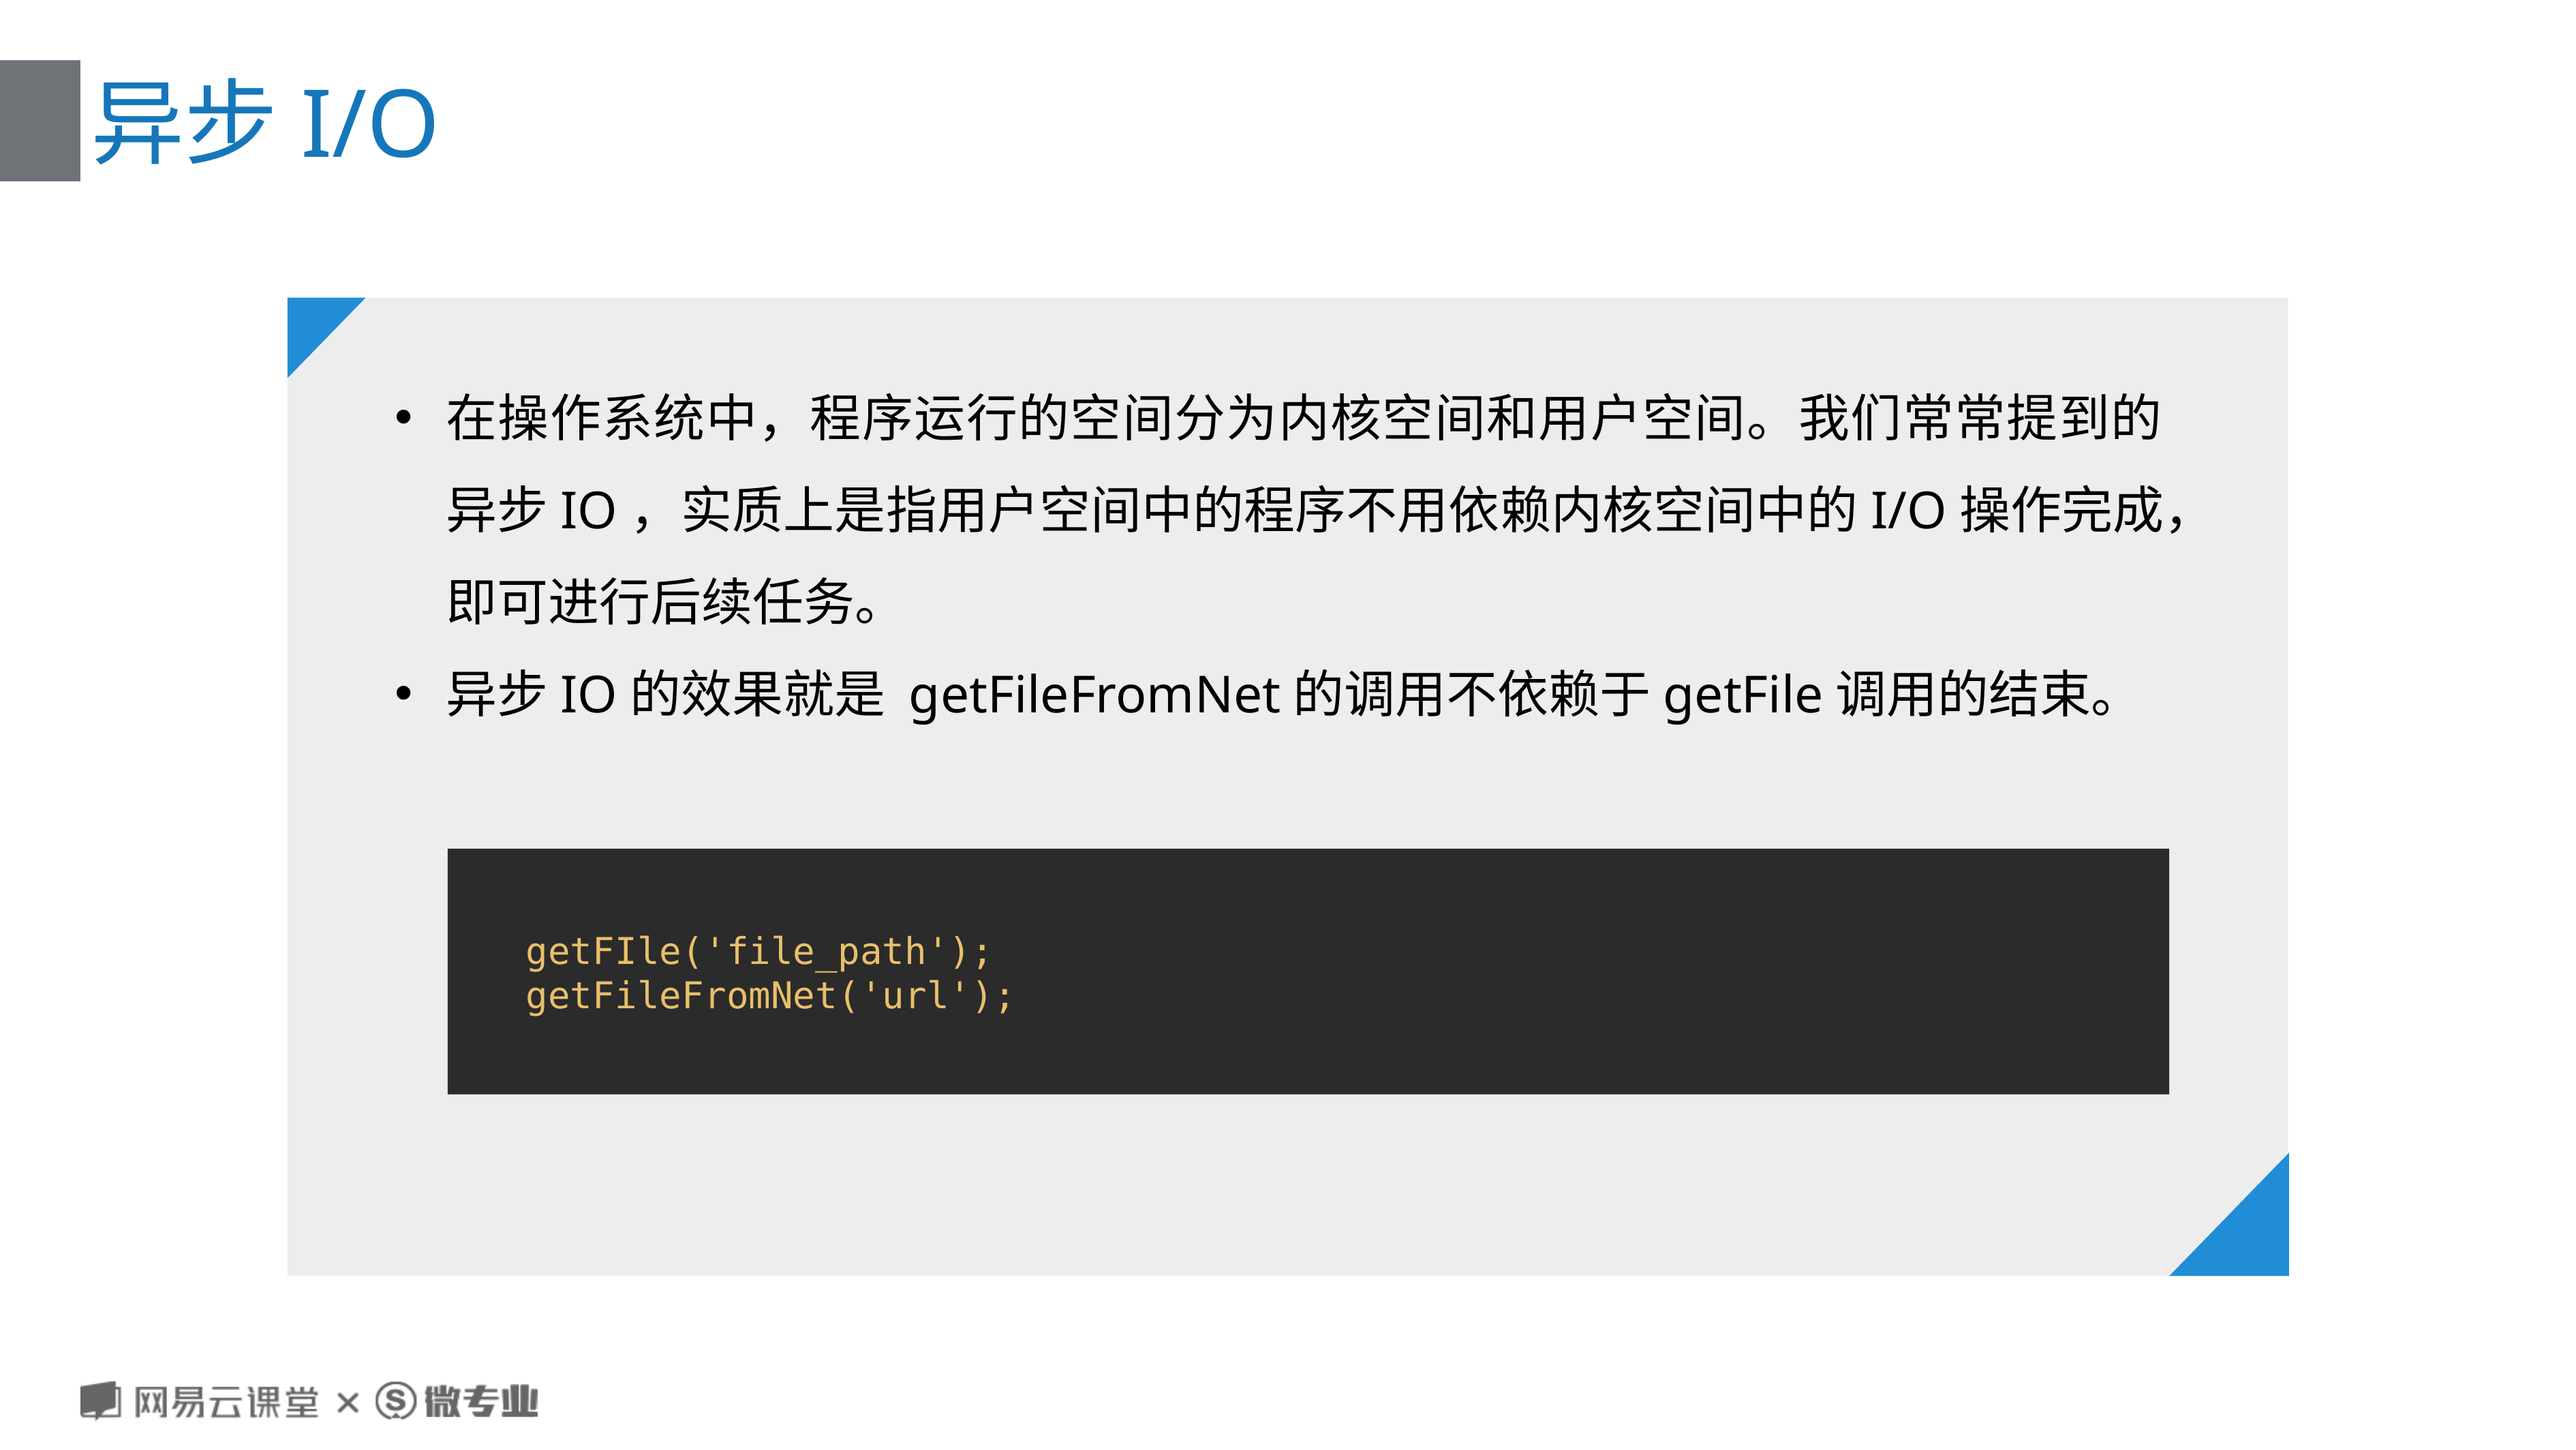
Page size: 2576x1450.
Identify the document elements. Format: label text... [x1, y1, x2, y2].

text_box 在操作系统中，程序运行的空间分为内核空间和用户空间。我们常常提到的异步IO，实质上是指用户空间中的程序不用依赖内核空间中的I/O操作完成，即可进行后续任务。 异步IO的效果就是 getFileFromNet的调用不依赖于getFile调用的结束。 [389, 350, 2170, 729]
text_box getFIle('file_path'); getFileFromNet('url'); [446, 847, 2171, 1096]
title 异步I/O [80, 58, 2496, 181]
picture [80, 1380, 538, 1421]
text_box [287, 297, 2288, 1276]
text_box [287, 297, 367, 379]
text_box [2168, 1152, 2290, 1277]
